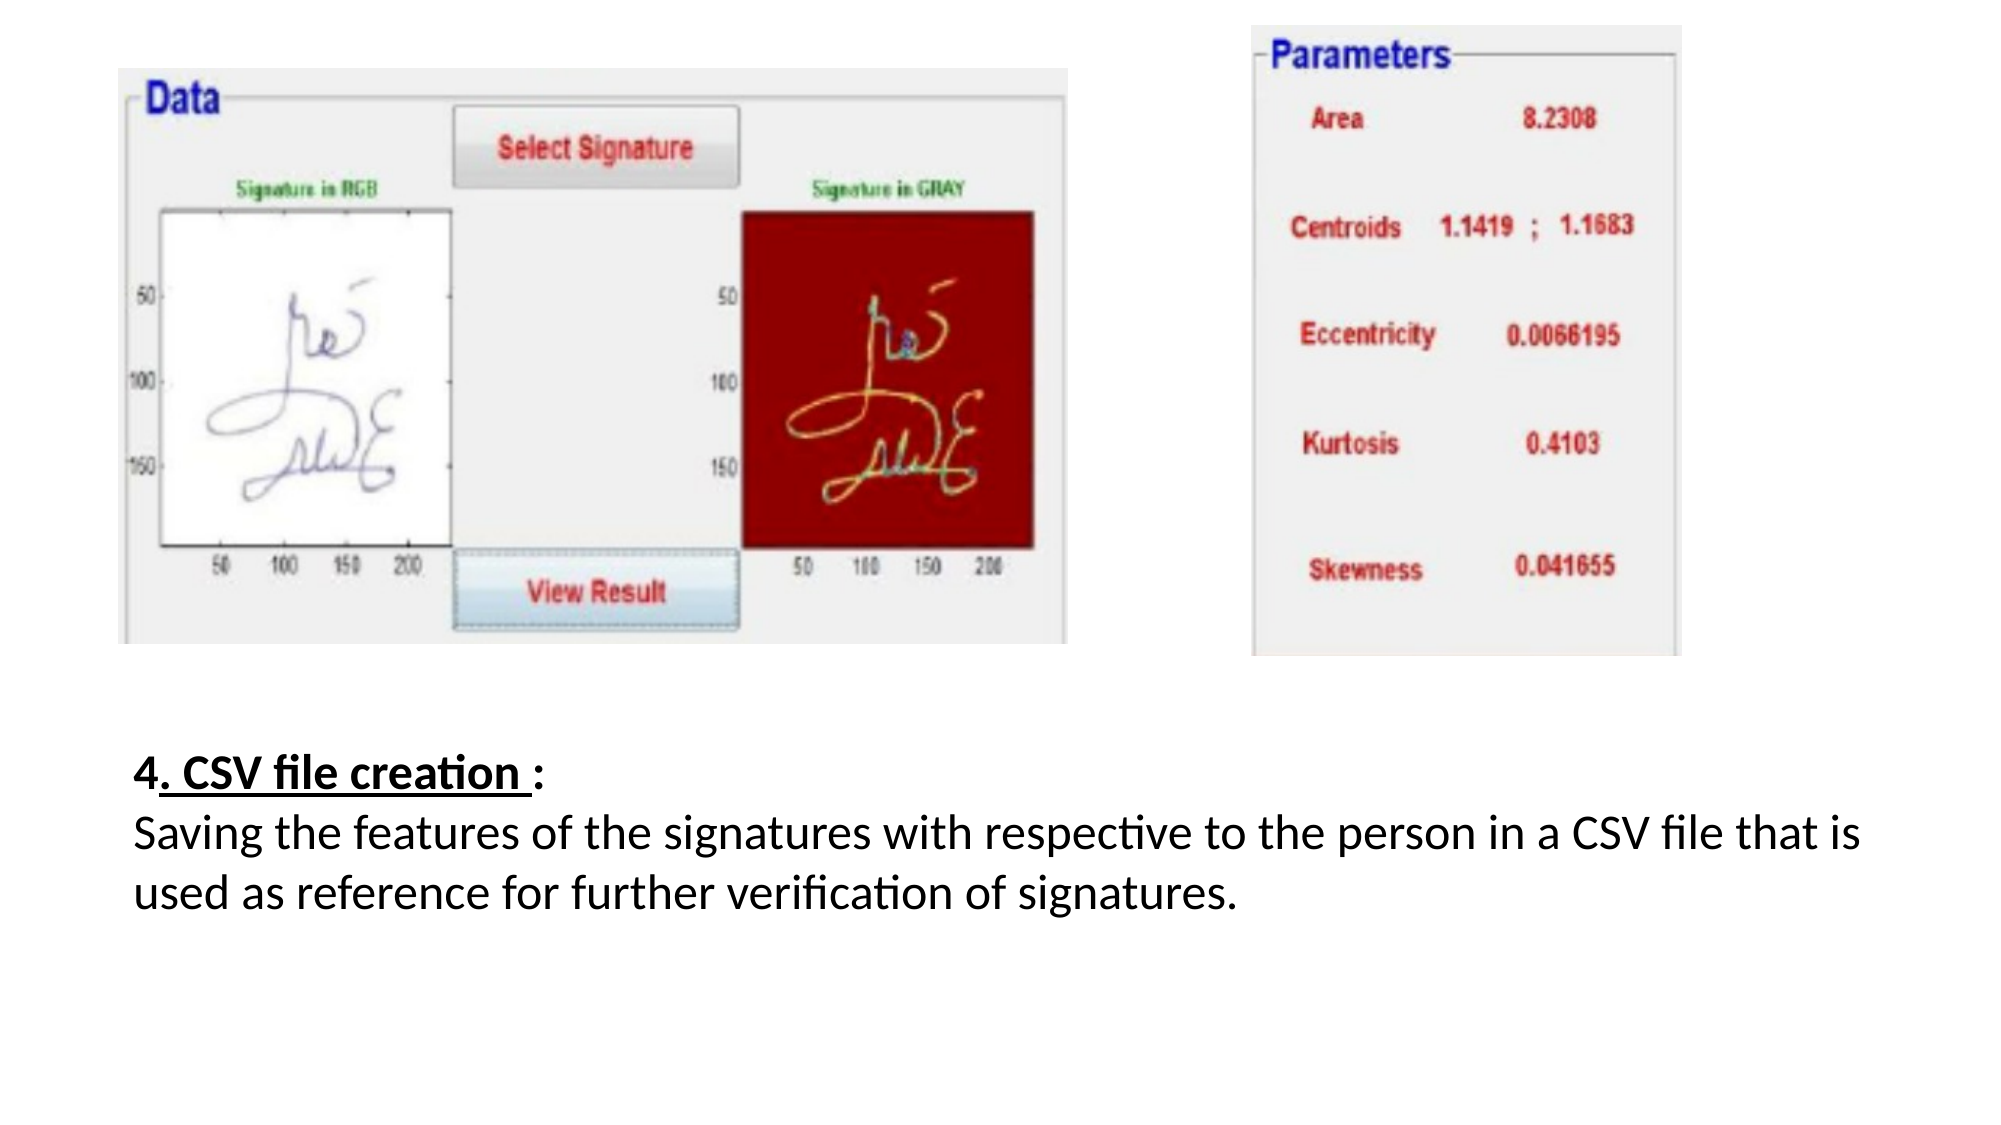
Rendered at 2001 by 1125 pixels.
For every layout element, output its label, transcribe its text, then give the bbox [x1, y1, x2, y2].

text_box 4. CSV file creation : Saving the features of the signatures with respective to the person in a CSV file that is used as reference for further verification of signatures. [118, 732, 1942, 928]
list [118, 68, 1068, 644]
picture [1251, 25, 1682, 656]
